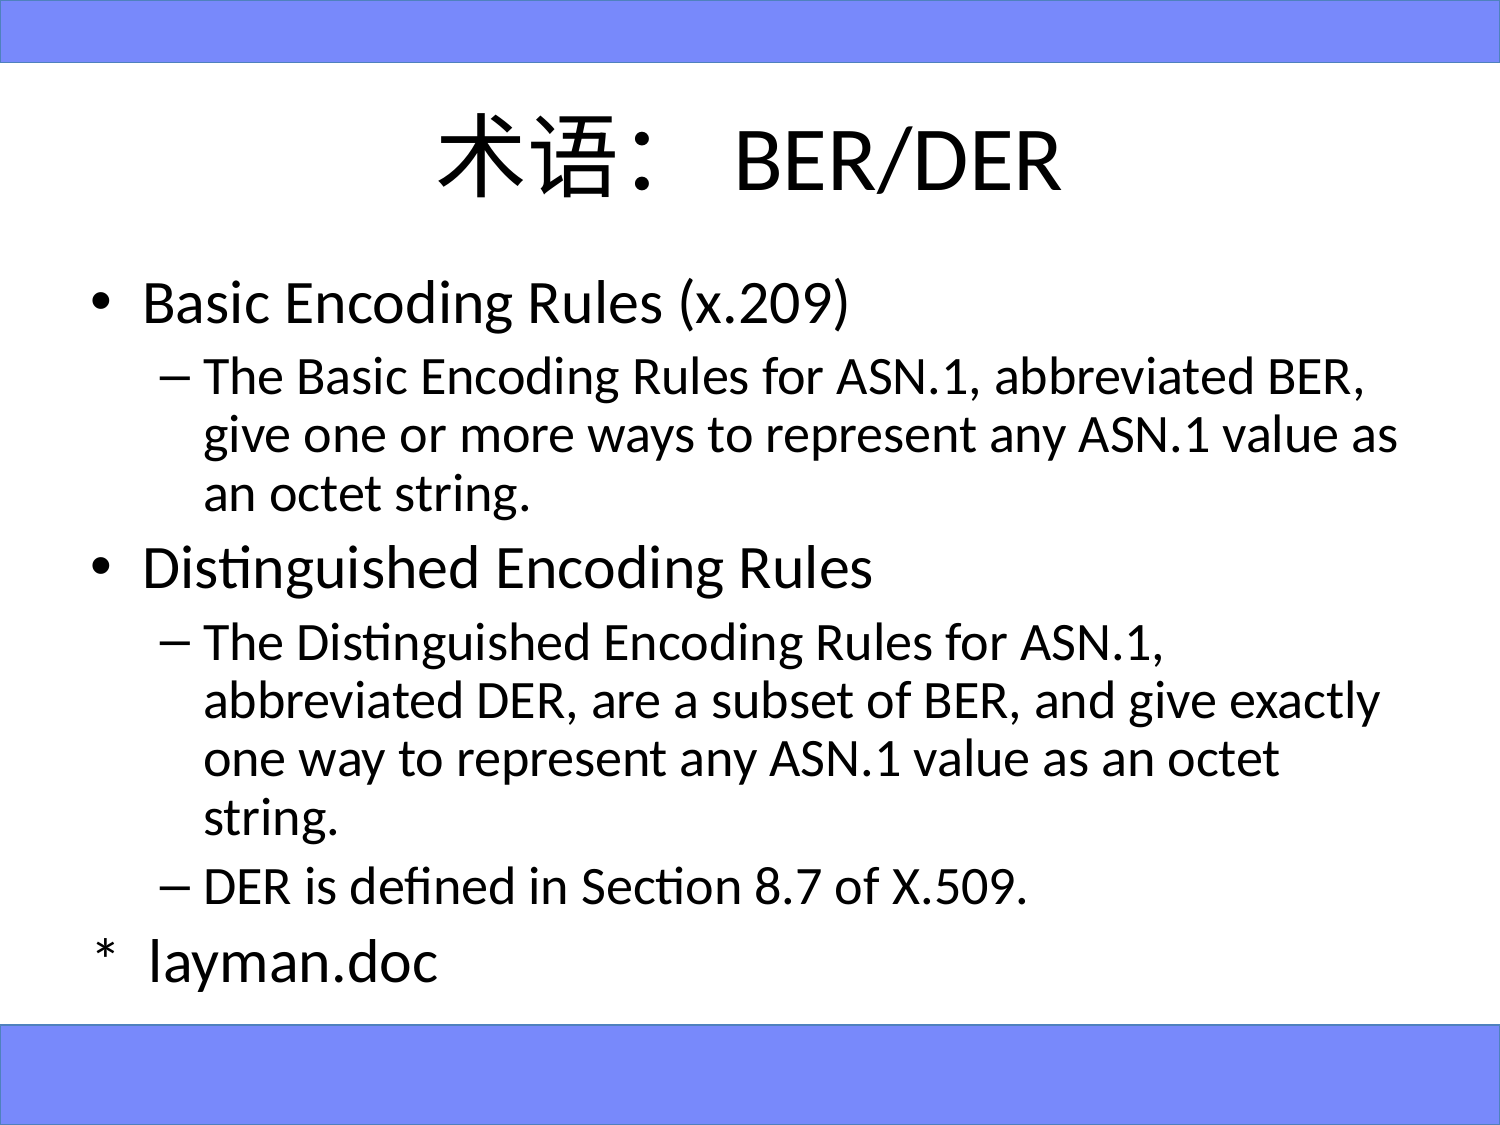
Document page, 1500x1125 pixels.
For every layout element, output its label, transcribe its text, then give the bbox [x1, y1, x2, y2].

list Basic Encoding Rules (x.209) The Basic Encoding Rules for ASN.1, abbreviated BER, give one or more ways to represent any ASN.1 value as an octet string. Distinguished Encoding Rules The Distinguished Encoding Rules for ASN.1, abbreviated DER, are a subset of BER, and give exactly one way to represent any ASN.1 value as an octet string. DER is defined in Section 8.7 of X.509. * layman.doc [75, 262, 1425, 1005]
title 术语：BER/DER [75, 87, 1425, 221]
